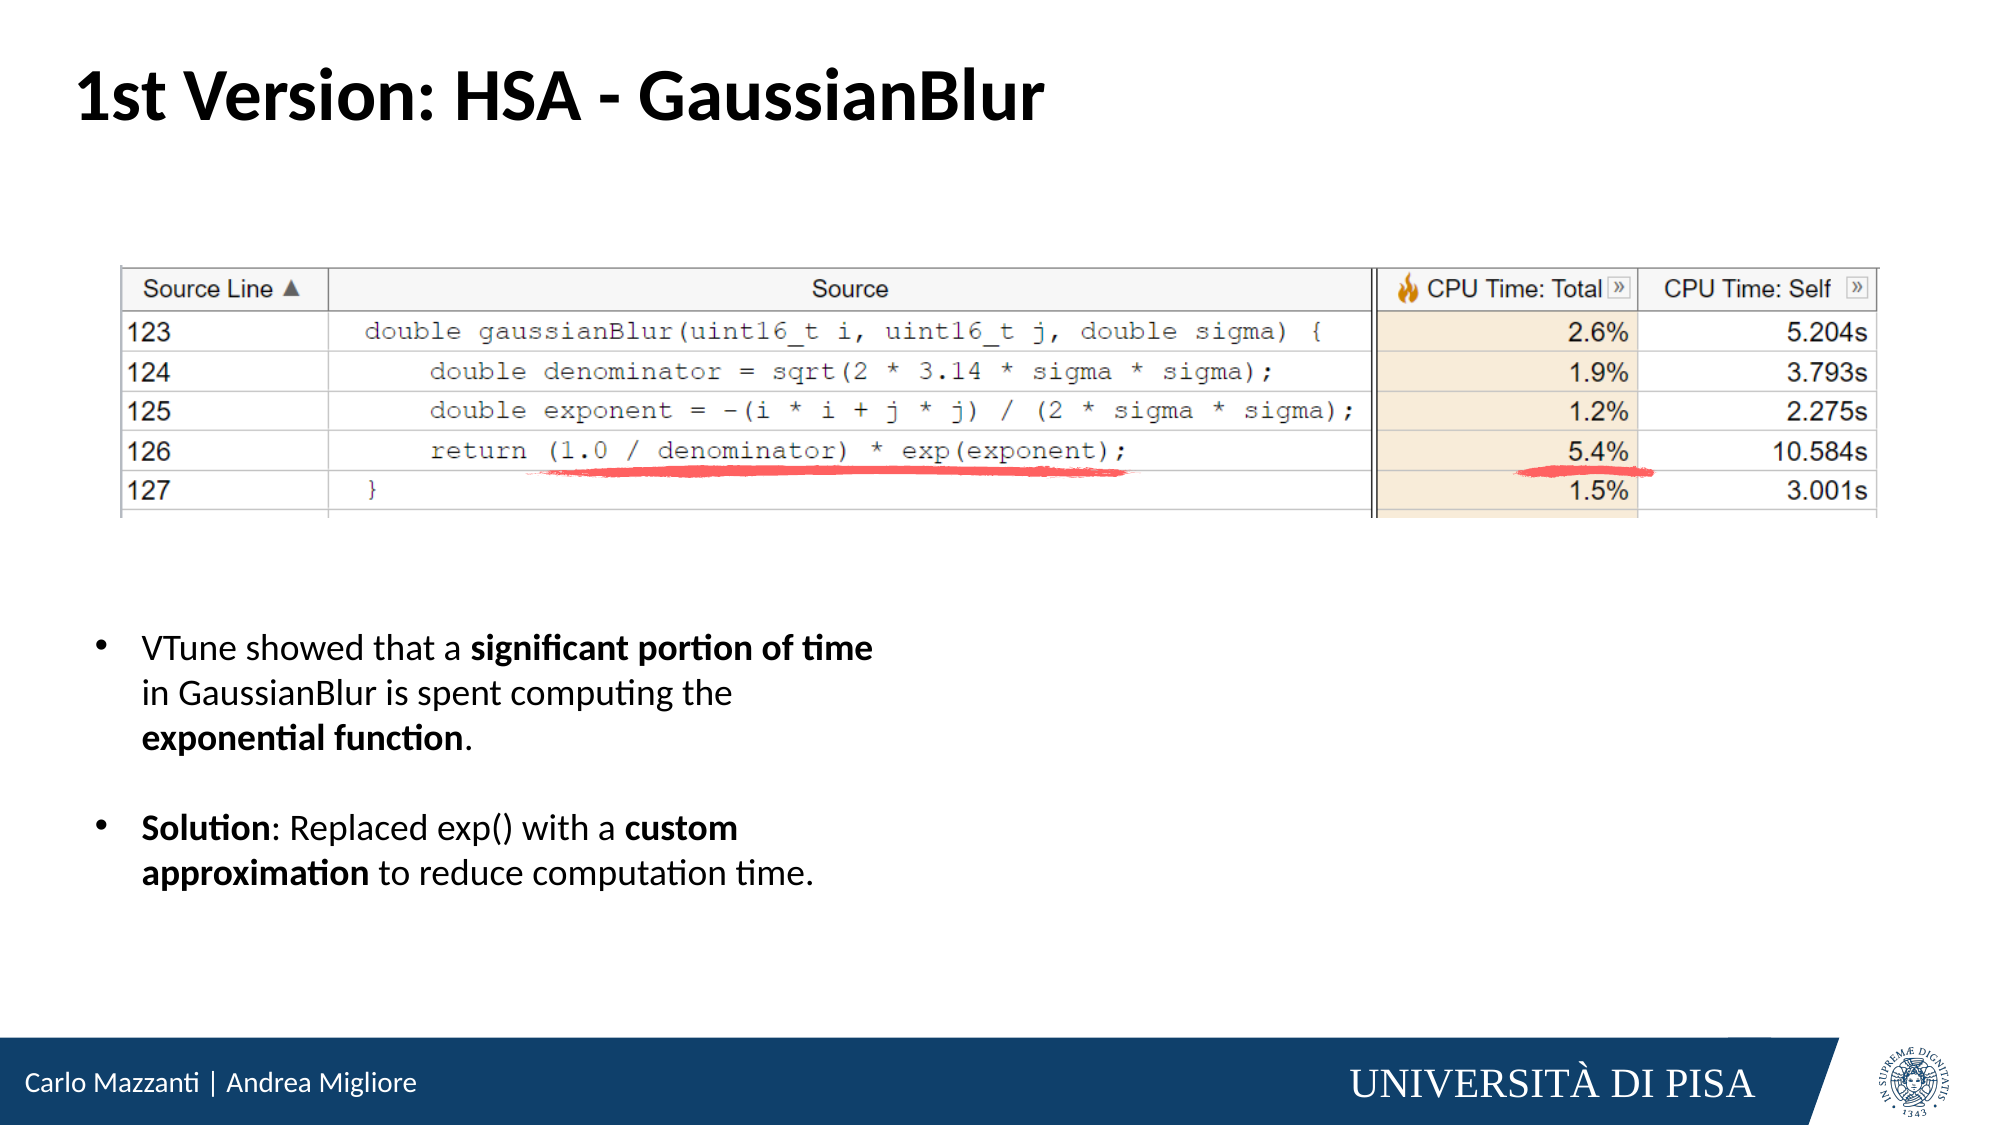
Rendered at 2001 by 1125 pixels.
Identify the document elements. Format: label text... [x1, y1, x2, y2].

text_box 1st Version: HSA - GaussianBlur [59, 37, 1063, 143]
picture [120, 265, 1880, 518]
text_box [1727, 1036, 1841, 1125]
text_box Università di Pisa [0, 1037, 1772, 1125]
text_box VTune showed that a significant portion of time in GaussianBlur is spent computing the exponential function. Solution: Replaced exp() with a custom approximation to reduce computation time. [80, 615, 911, 900]
text_box Carlo Mazzanti | Andrea Migliore [10, 1056, 1309, 1106]
picture [1879, 1047, 1949, 1117]
